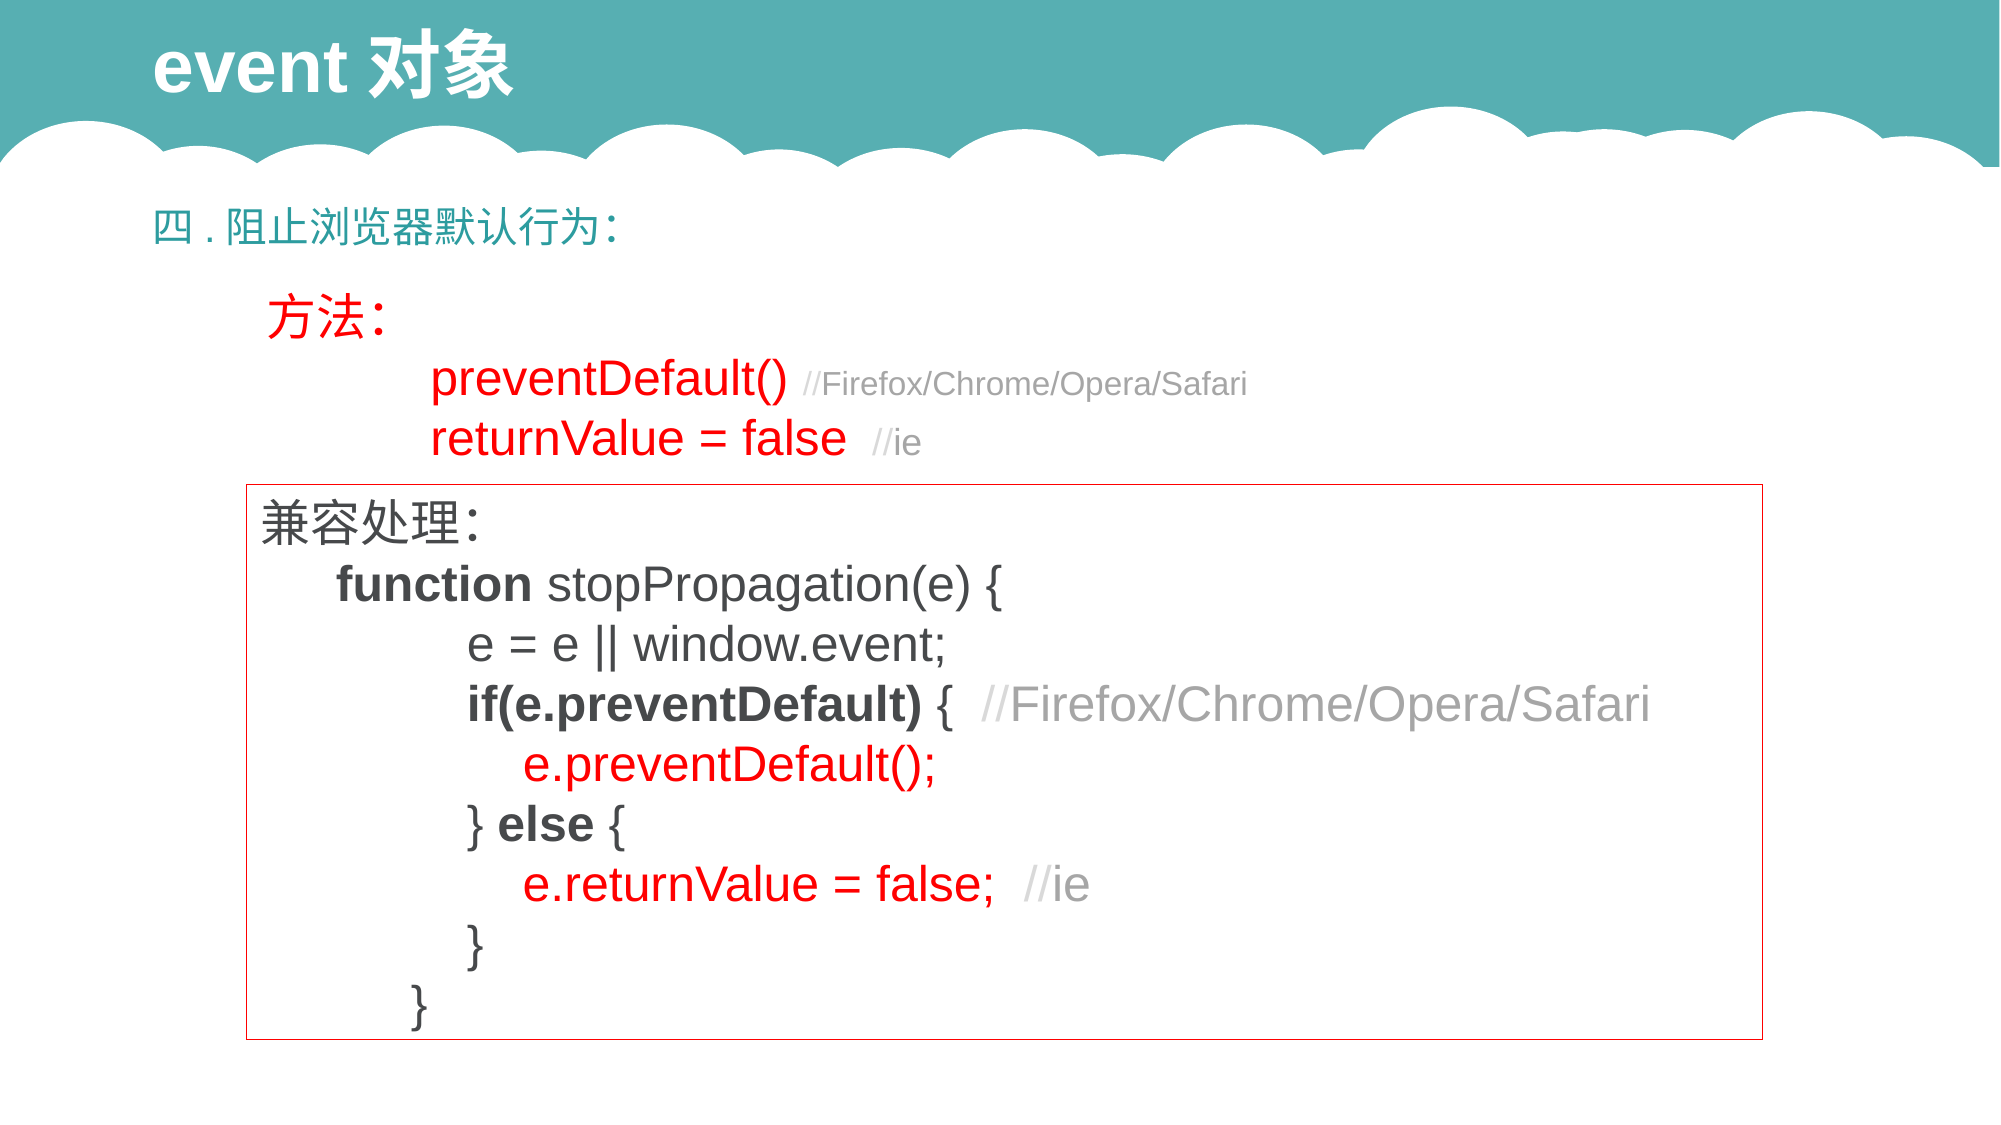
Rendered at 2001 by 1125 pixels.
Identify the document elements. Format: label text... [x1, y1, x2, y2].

text_box 四.阻止浏览器默认行为： [137, 193, 1894, 259]
text_box 方法： preventDefault() //Firefox/Chrome/Opera/Safari returnValue = false //ie [251, 277, 1718, 484]
text_box 兼容处理： function stopPropagation(e) { e = e || window.event; if(e.preventDefault) { //Firefox/Chrome/Opera/Safari e.preventDefault(); } else { e.returnValue = false; //ie } } [246, 484, 1763, 1040]
title event对象 [137, 9, 1863, 129]
